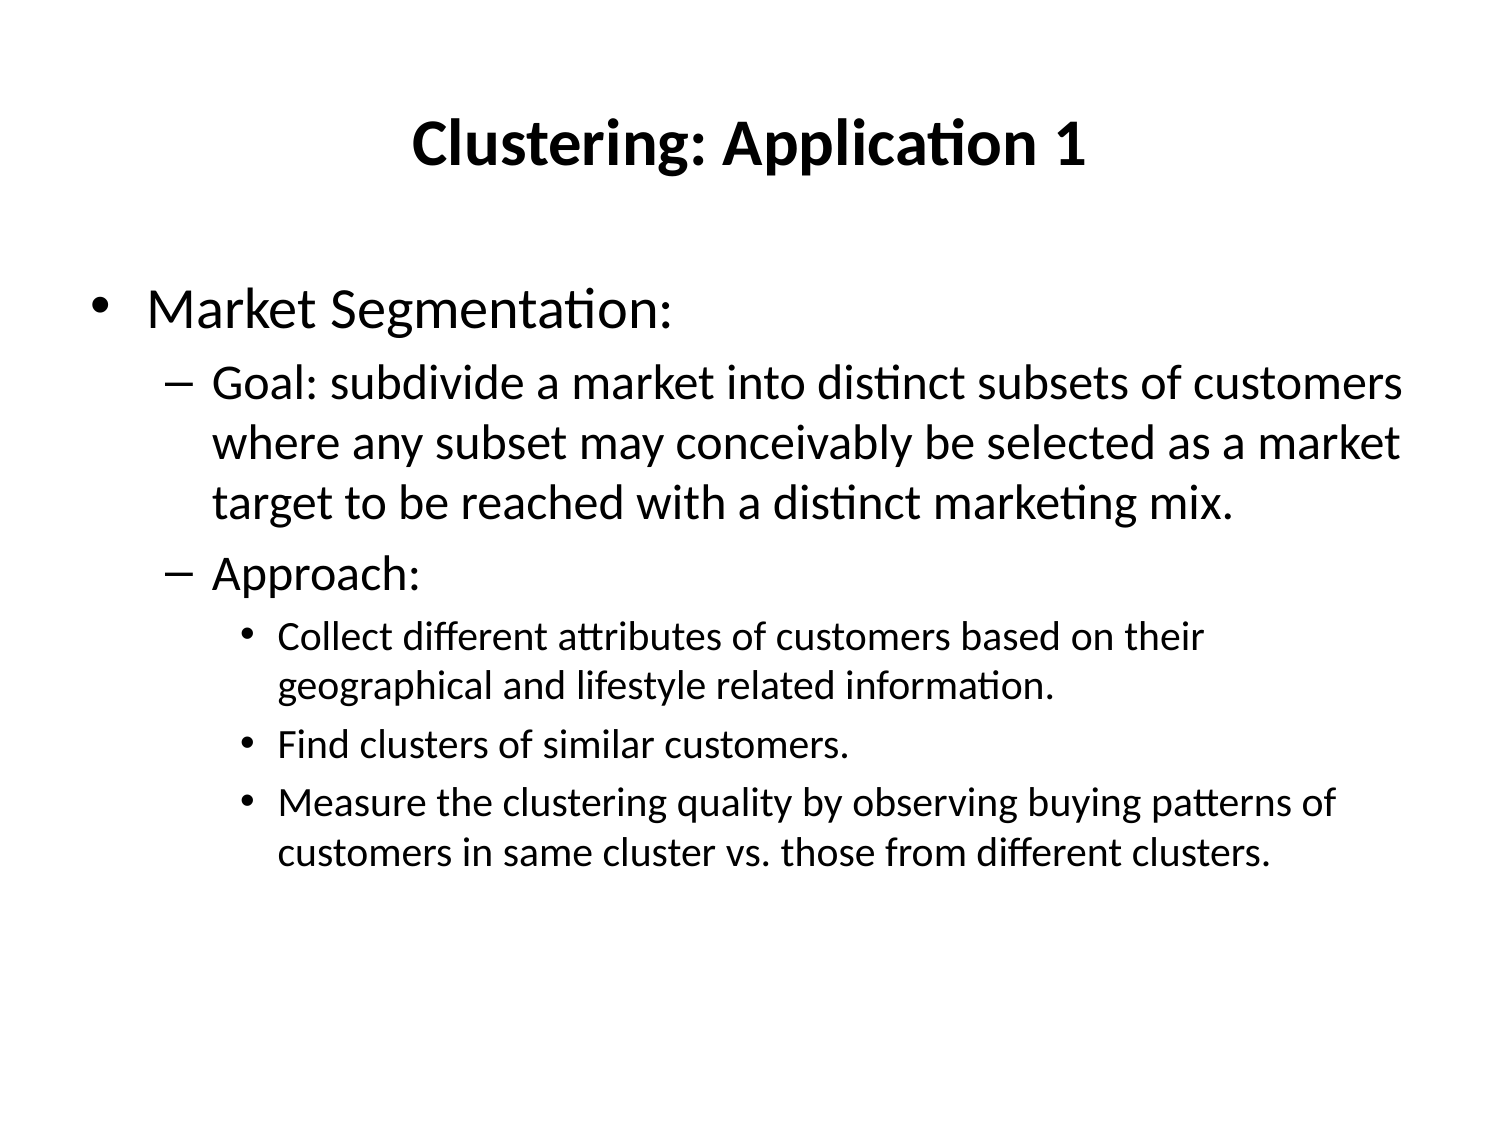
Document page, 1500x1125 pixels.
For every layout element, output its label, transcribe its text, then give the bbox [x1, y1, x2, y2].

title Clustering: Application 1 [75, 45, 1425, 233]
list Market Segmentation: Goal: subdivide a market into distinct subsets of customers where any subset may conceivably be selected as a market target to be reached with a distinct marketing mix. Approach: Collect different attributes of customers based on their geographical and lifestyle related information. Find clusters of similar customers. Measure the clustering quality by observing buying patterns of customers in same cluster vs. those from different clusters. [75, 262, 1425, 1005]
